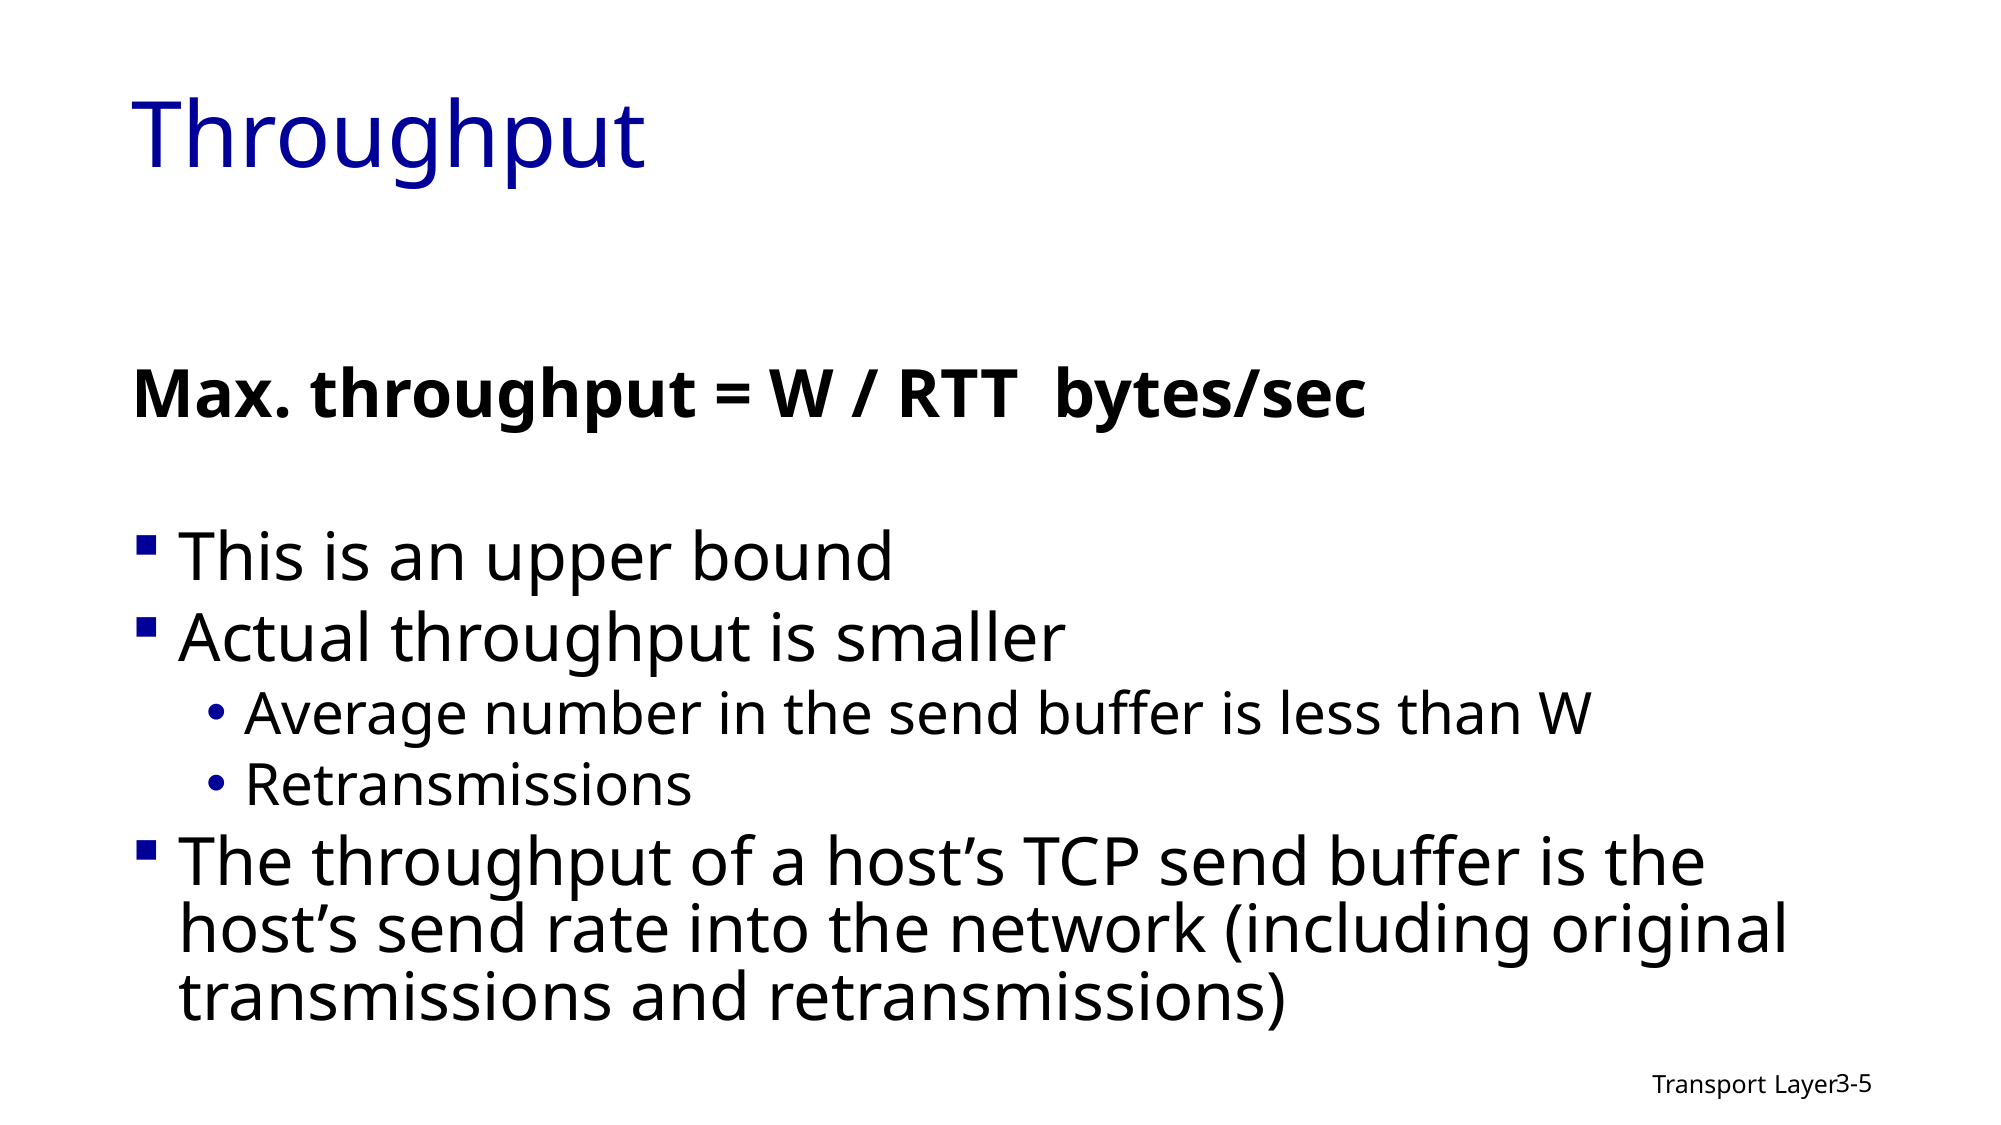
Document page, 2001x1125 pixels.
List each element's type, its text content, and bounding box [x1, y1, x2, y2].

footer Transport Layer [1219, 1057, 1854, 1105]
list Max. throughput = W / RTT bytes/sec This is an upper bound Actual throughput is smaller Average number in the send buffer is less than W Retransmissions The throughput of a host’s TCP send buffer is the host’s send rate into the network (including original transmissions and retransmissions) [116, 262, 1817, 1057]
title Throughput [116, 37, 1817, 225]
slide_number 3-5 [1820, 1060, 1969, 1106]
